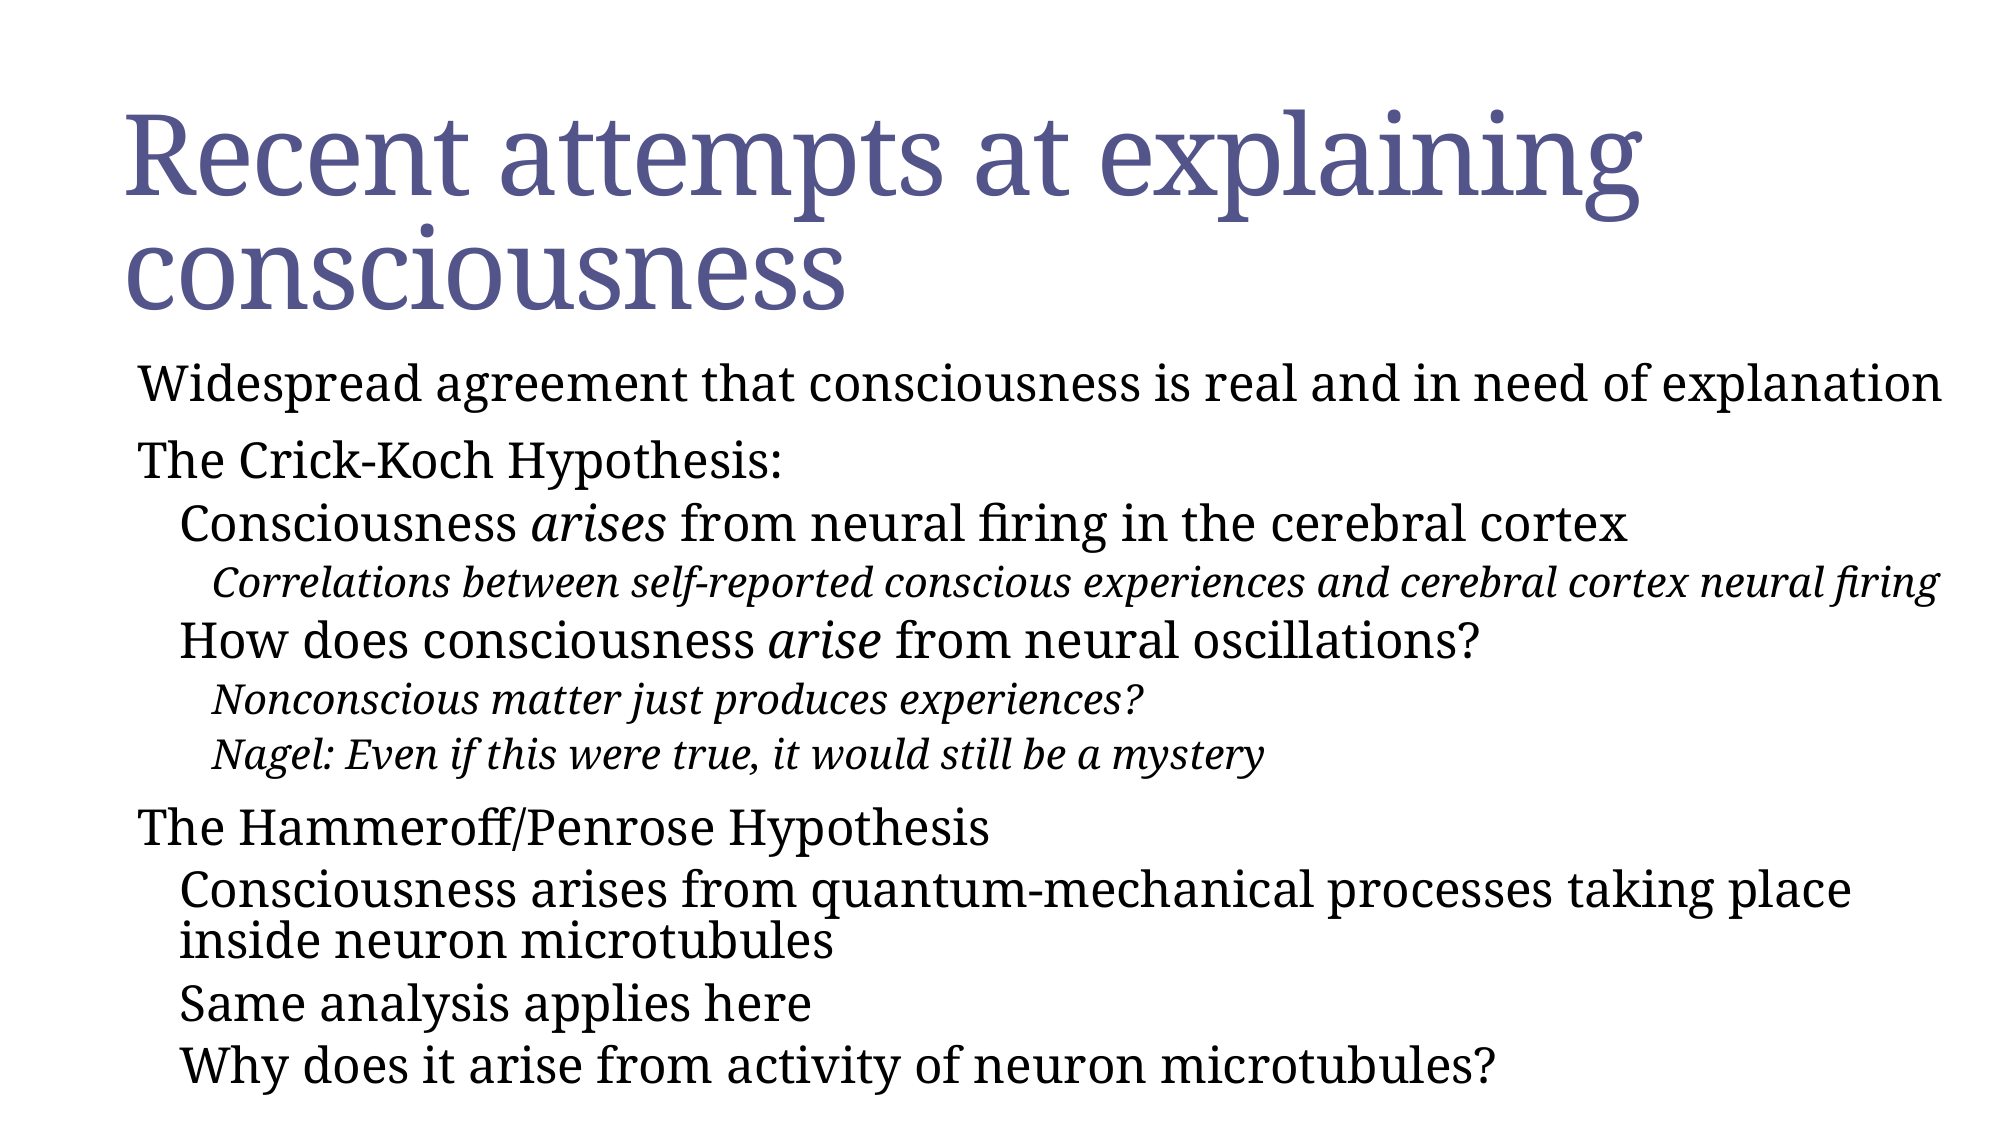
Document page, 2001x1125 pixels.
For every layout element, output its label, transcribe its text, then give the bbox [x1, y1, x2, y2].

list Widespread agreement that consciousness is real and in need of explanation The Crick-Koch Hypothesis: Consciousness arises from neural firing in the cerebral cortex Correlations between self-reported conscious experiences and cerebral cortex neural firing How does consciousness arise from neural oscillations? Nonconscious matter just produces experiences? Nagel: Even if this were true, it would still be a mystery The Hammeroff/Penrose Hypothesis Consciousness arises from quantum-mechanical processes taking place inside neuron microtubules Same analysis applies here Why does it arise from activity of neuron microtubules? [107, 353, 1974, 1125]
title Recent attempts at explaining consciousness [107, 81, 1875, 353]
